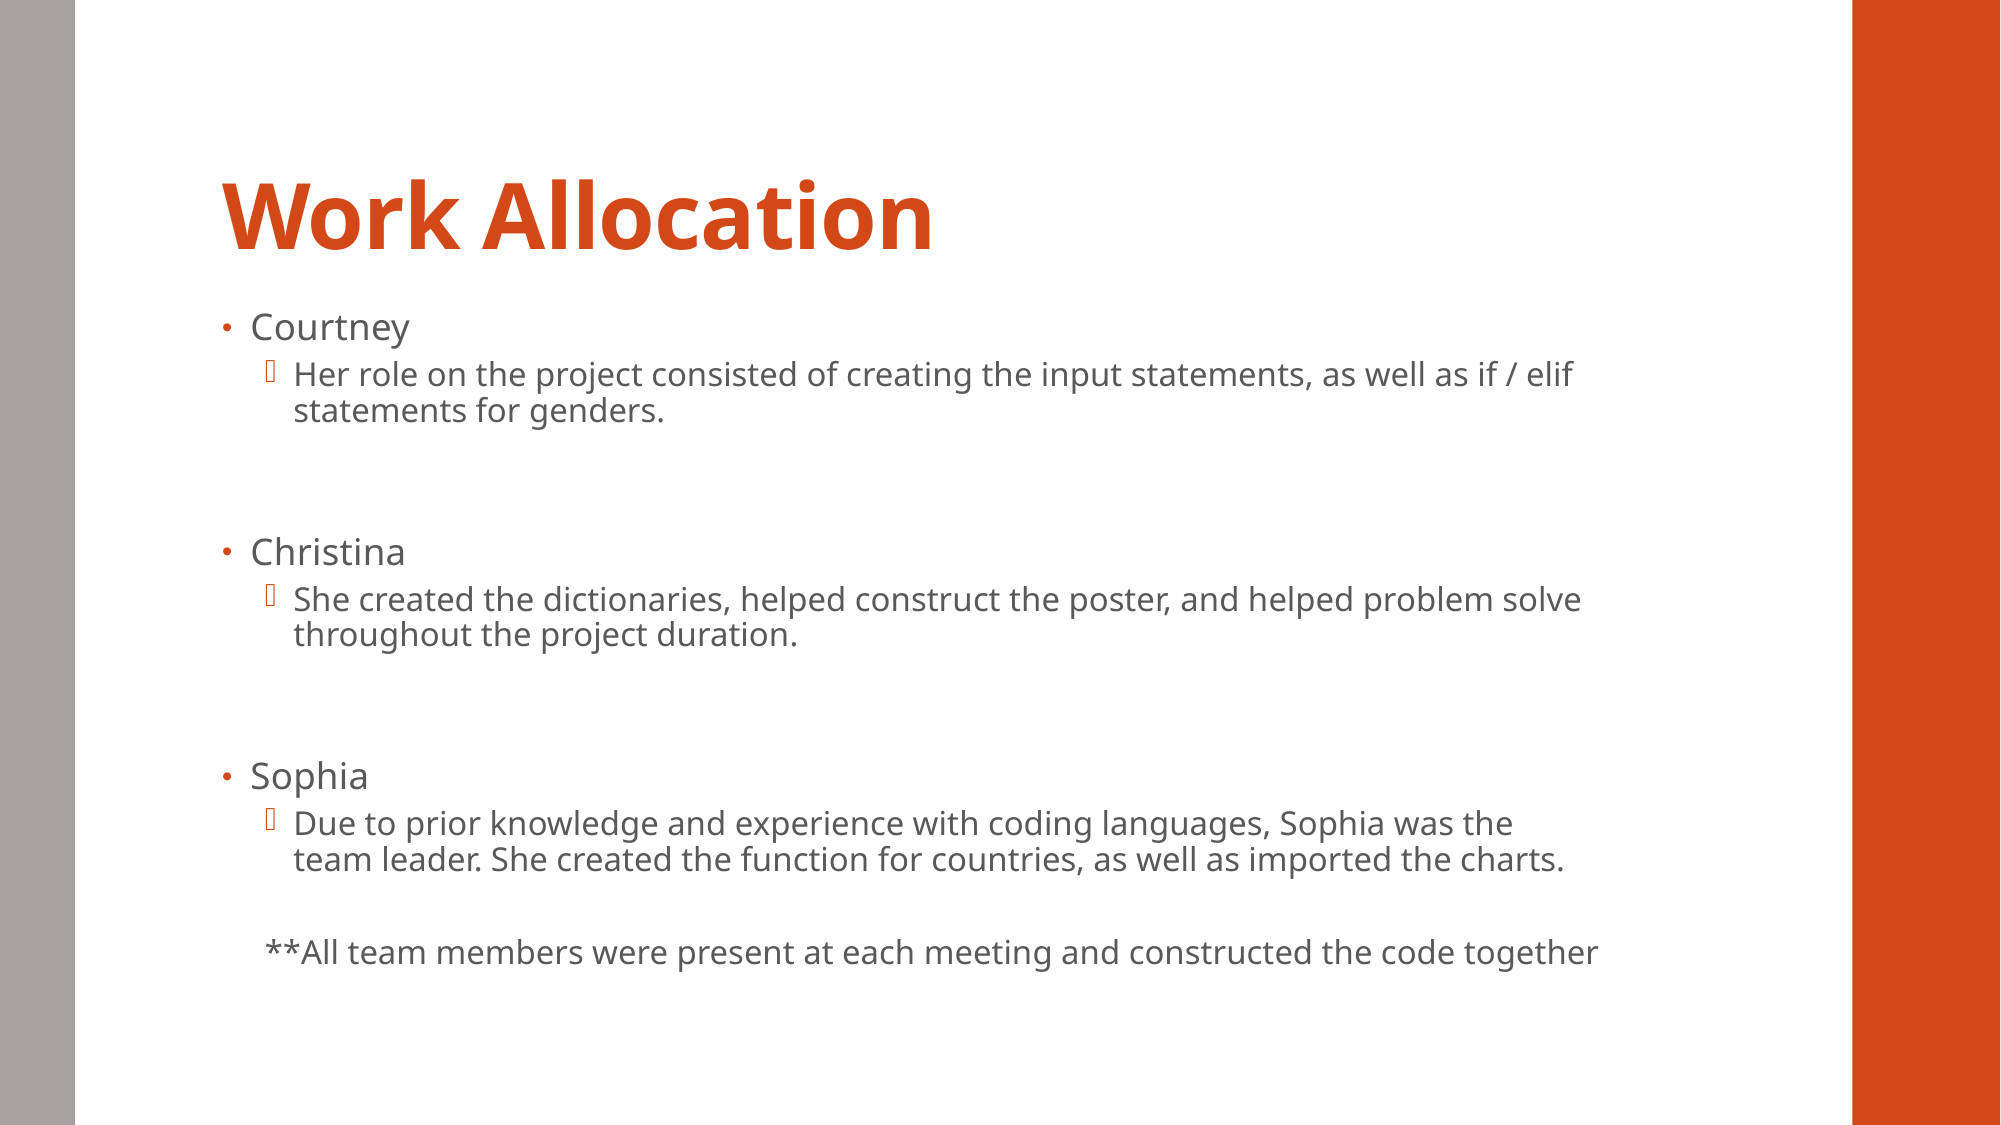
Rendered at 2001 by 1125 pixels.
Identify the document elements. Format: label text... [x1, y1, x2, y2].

list Courtney Her role on the project consisted of creating the input statements, as well as if / elif statements for genders. Christina She created the dictionaries, helped construct the poster, and helped problem solve throughout the project duration. Sophia Due to prior knowledge and experience with coding languages, Sophia was the team leader. She created the function for countries, as well as imported the charts. **All team members were present at each meeting and constructed the code together [206, 299, 1617, 1014]
title Work Allocation [206, 48, 1797, 278]
